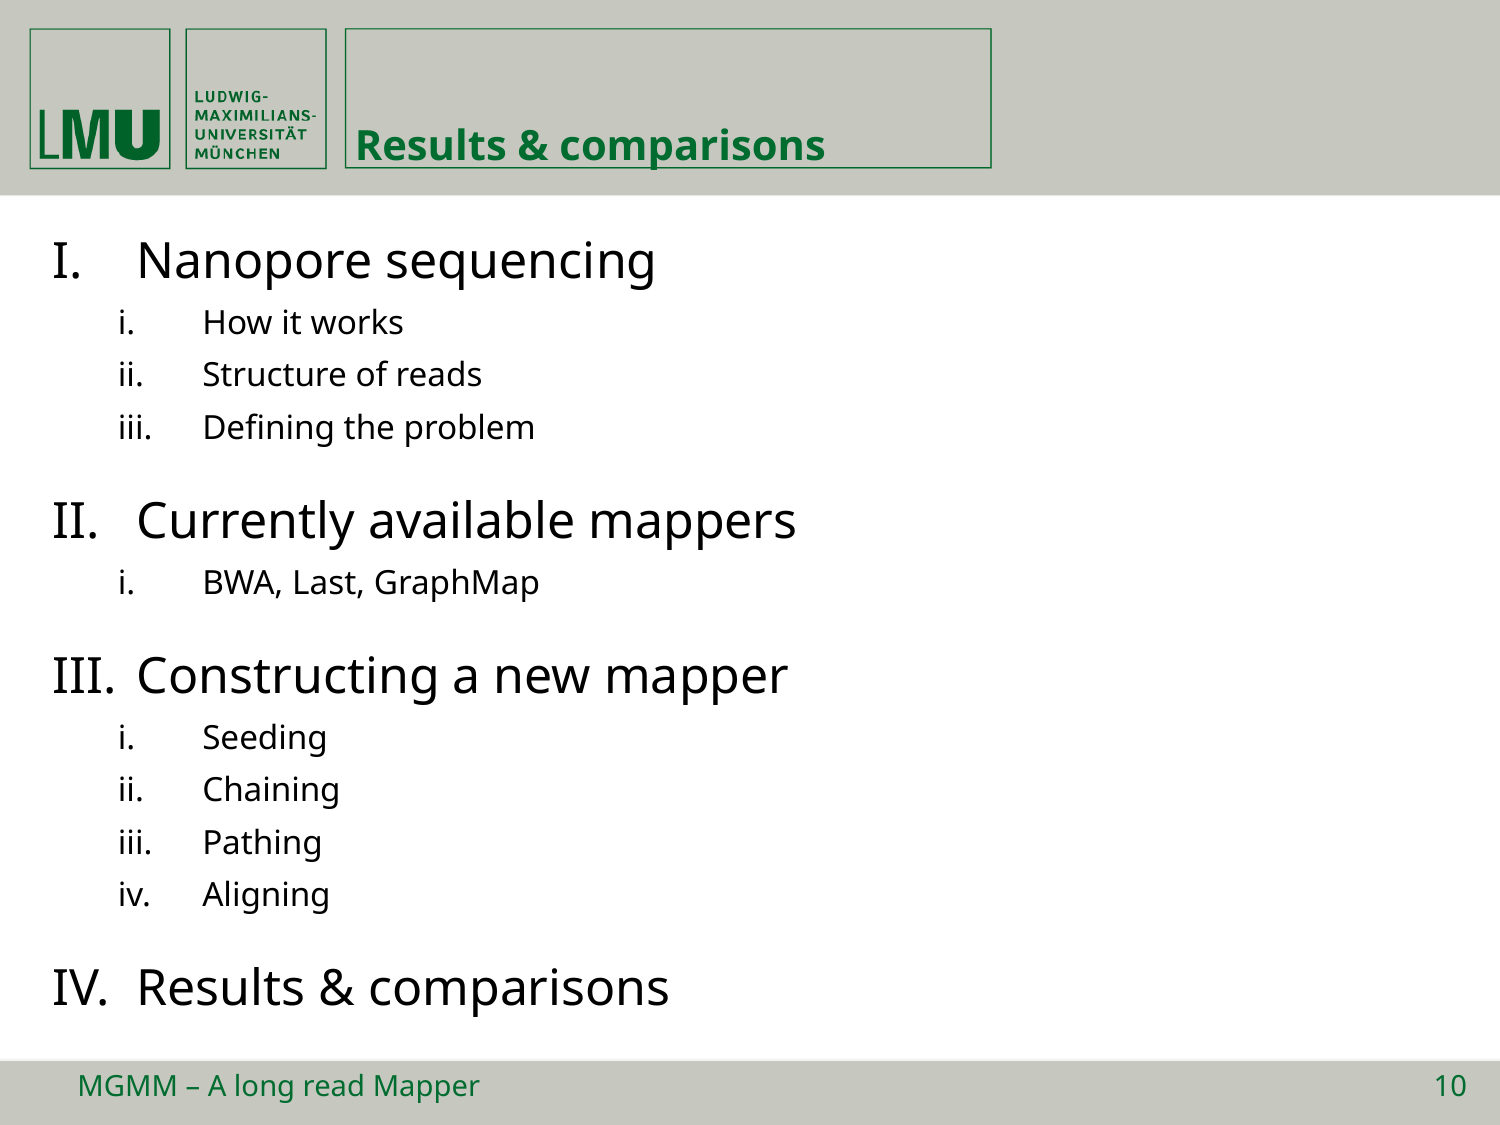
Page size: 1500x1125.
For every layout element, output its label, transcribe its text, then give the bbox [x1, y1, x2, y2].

picture [0, 1059, 1500, 1125]
picture [0, 0, 1500, 196]
list Nanopore sequencing How it works Structure of reads Defining the problem Currently available mappers BWA, Last, GraphMap Constructing a new mapper Seeding Chaining Pathing Aligning Results & comparisons [36, 220, 1460, 1026]
title Results & comparisons [339, 101, 987, 178]
slide_number 10 [1352, 1059, 1483, 1108]
footer MGMM – A long read Mapper [62, 1059, 1332, 1108]
